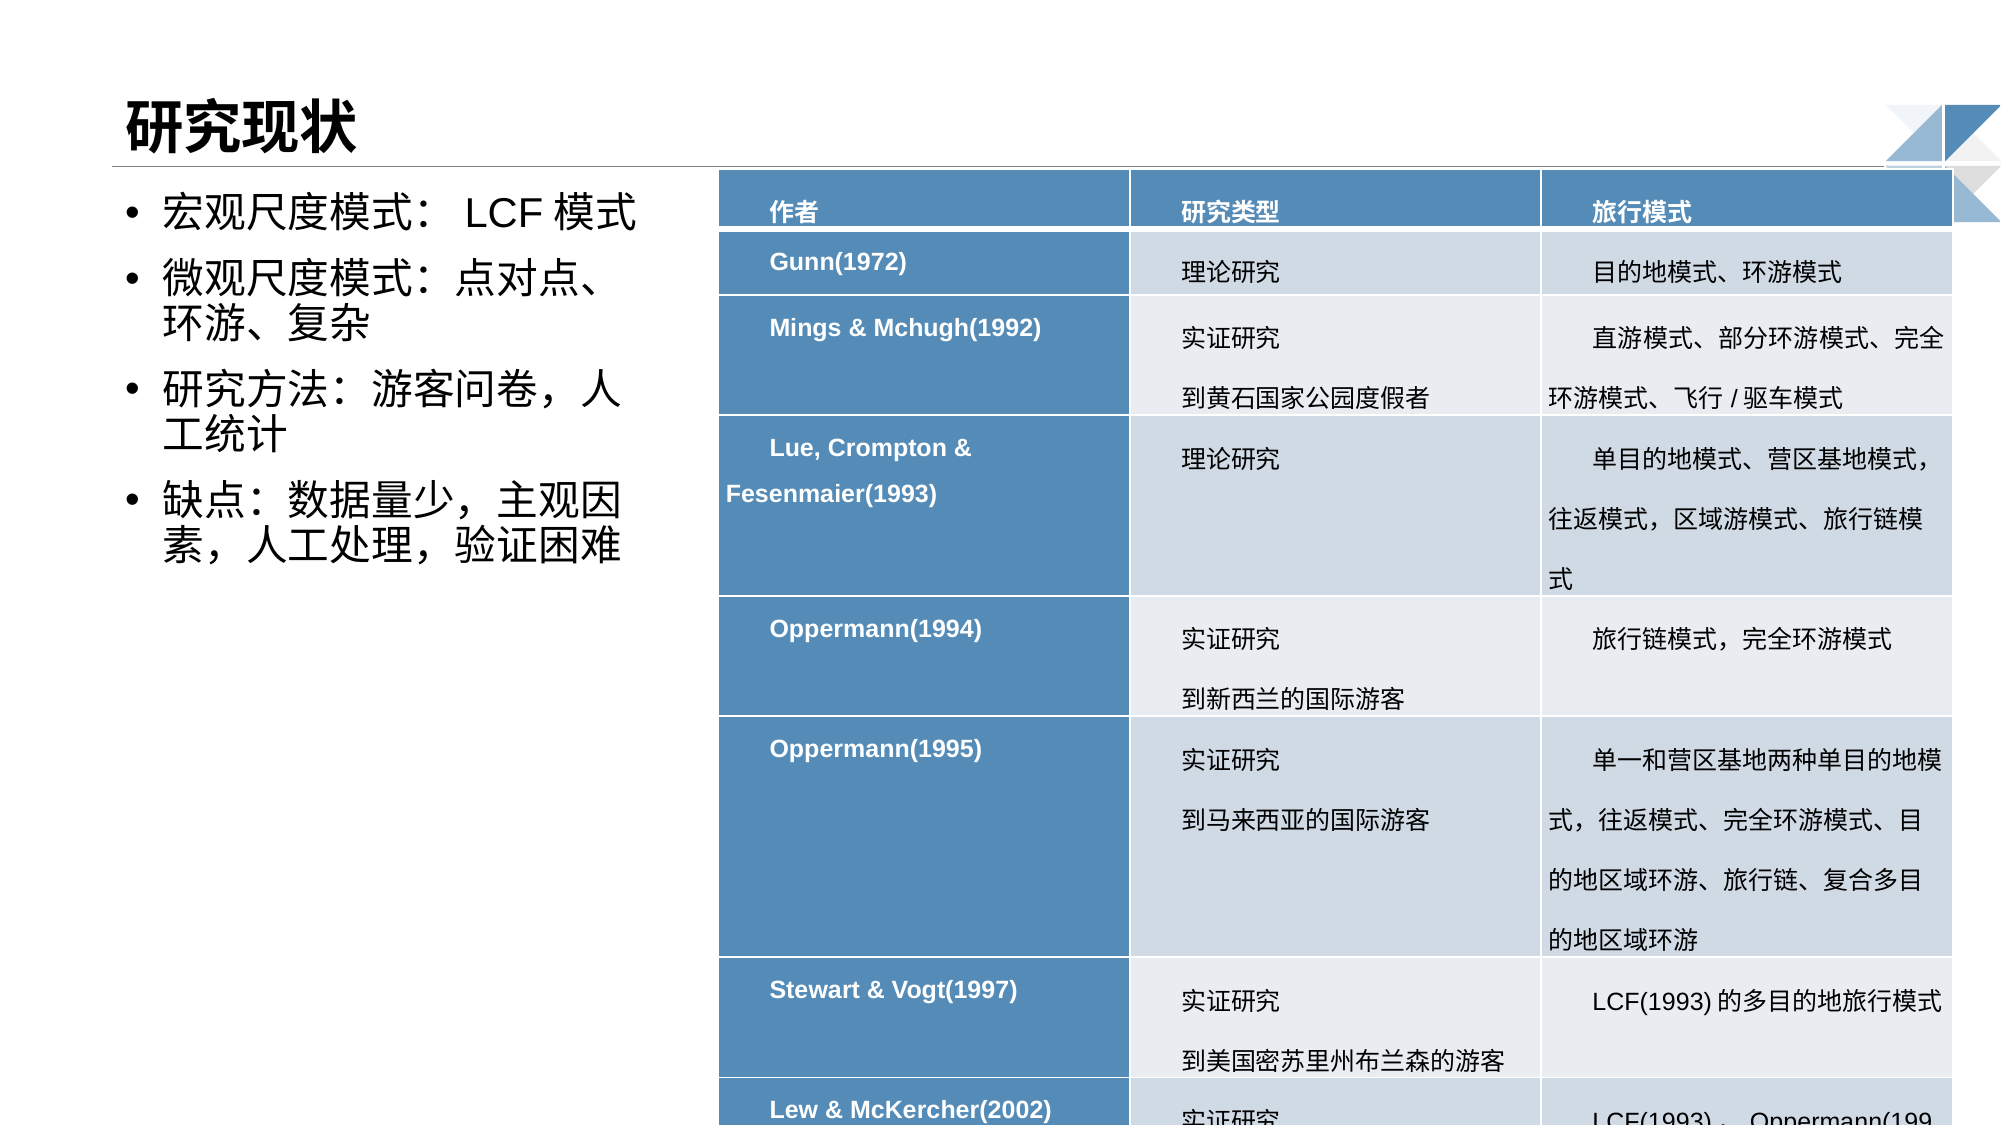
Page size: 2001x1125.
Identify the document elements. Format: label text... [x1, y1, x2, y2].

table_cell Oppermann(1995) [719, 717, 1129, 956]
table_cell 实证研究 到马来西亚的国际游客 [1131, 717, 1540, 956]
table_cell 目的地模式、环游模式 [1542, 232, 1952, 294]
table_header 研究类型 [1131, 170, 1540, 226]
table_cell LCF(1993)，Oppermann(1995)的多目的地旅行模式 [1542, 1078, 1952, 1125]
table_cell LCF(1993)的多目的地旅行模式 [1542, 958, 1952, 1077]
table_cell Stewart & Vogt(1997) [719, 958, 1129, 1077]
table_cell Mings & Mchugh(1992) [719, 296, 1129, 414]
list 宏观尺度模式：LCF模式 微观尺度模式：点对点、环游、复杂 研究方法：游客问卷，人工统计 缺点：数据量少，主观因素，人工处理，验证困难 [109, 184, 653, 1008]
title 研究现状 [109, 0, 1890, 169]
table_cell 实证研究 到新西兰的国际游客 [1131, 597, 1540, 715]
table_cell 实证研究 到黄石国家公园度假者 [1131, 296, 1540, 414]
table_cell Oppermann(1994) [719, 597, 1129, 715]
table_cell 旅行链模式，完全环游模式 [1542, 597, 1952, 715]
table_cell 实证研究 到香港的国际游客 [1131, 1078, 1540, 1125]
table_cell Gunn(1972) [719, 232, 1129, 294]
table_cell Lue, Crompton & Fesenmaier(1993) [719, 416, 1129, 595]
table_cell 理论研究 [1131, 416, 1540, 595]
table_cell 直游模式、部分环游模式、完全环游模式、飞行/驱车模式 [1542, 296, 1952, 414]
table_header 作者 [719, 170, 1129, 226]
table_cell 实证研究 到美国密苏里州布兰森的游客 [1131, 958, 1540, 1077]
table_cell 单目的地模式、营区基地模式，往返模式，区域游模式、旅行链模式 [1542, 416, 1952, 595]
table_cell 单一和营区基地两种单目的地模式，往返模式、完全环游模式、目的地区域环游、旅行链、复合多目的地区域环游 [1542, 717, 1952, 956]
table_cell Lew & McKercher(2002) [719, 1078, 1129, 1125]
table_header 旅行模式 [1542, 170, 1952, 226]
table_cell 理论研究 [1131, 232, 1540, 294]
